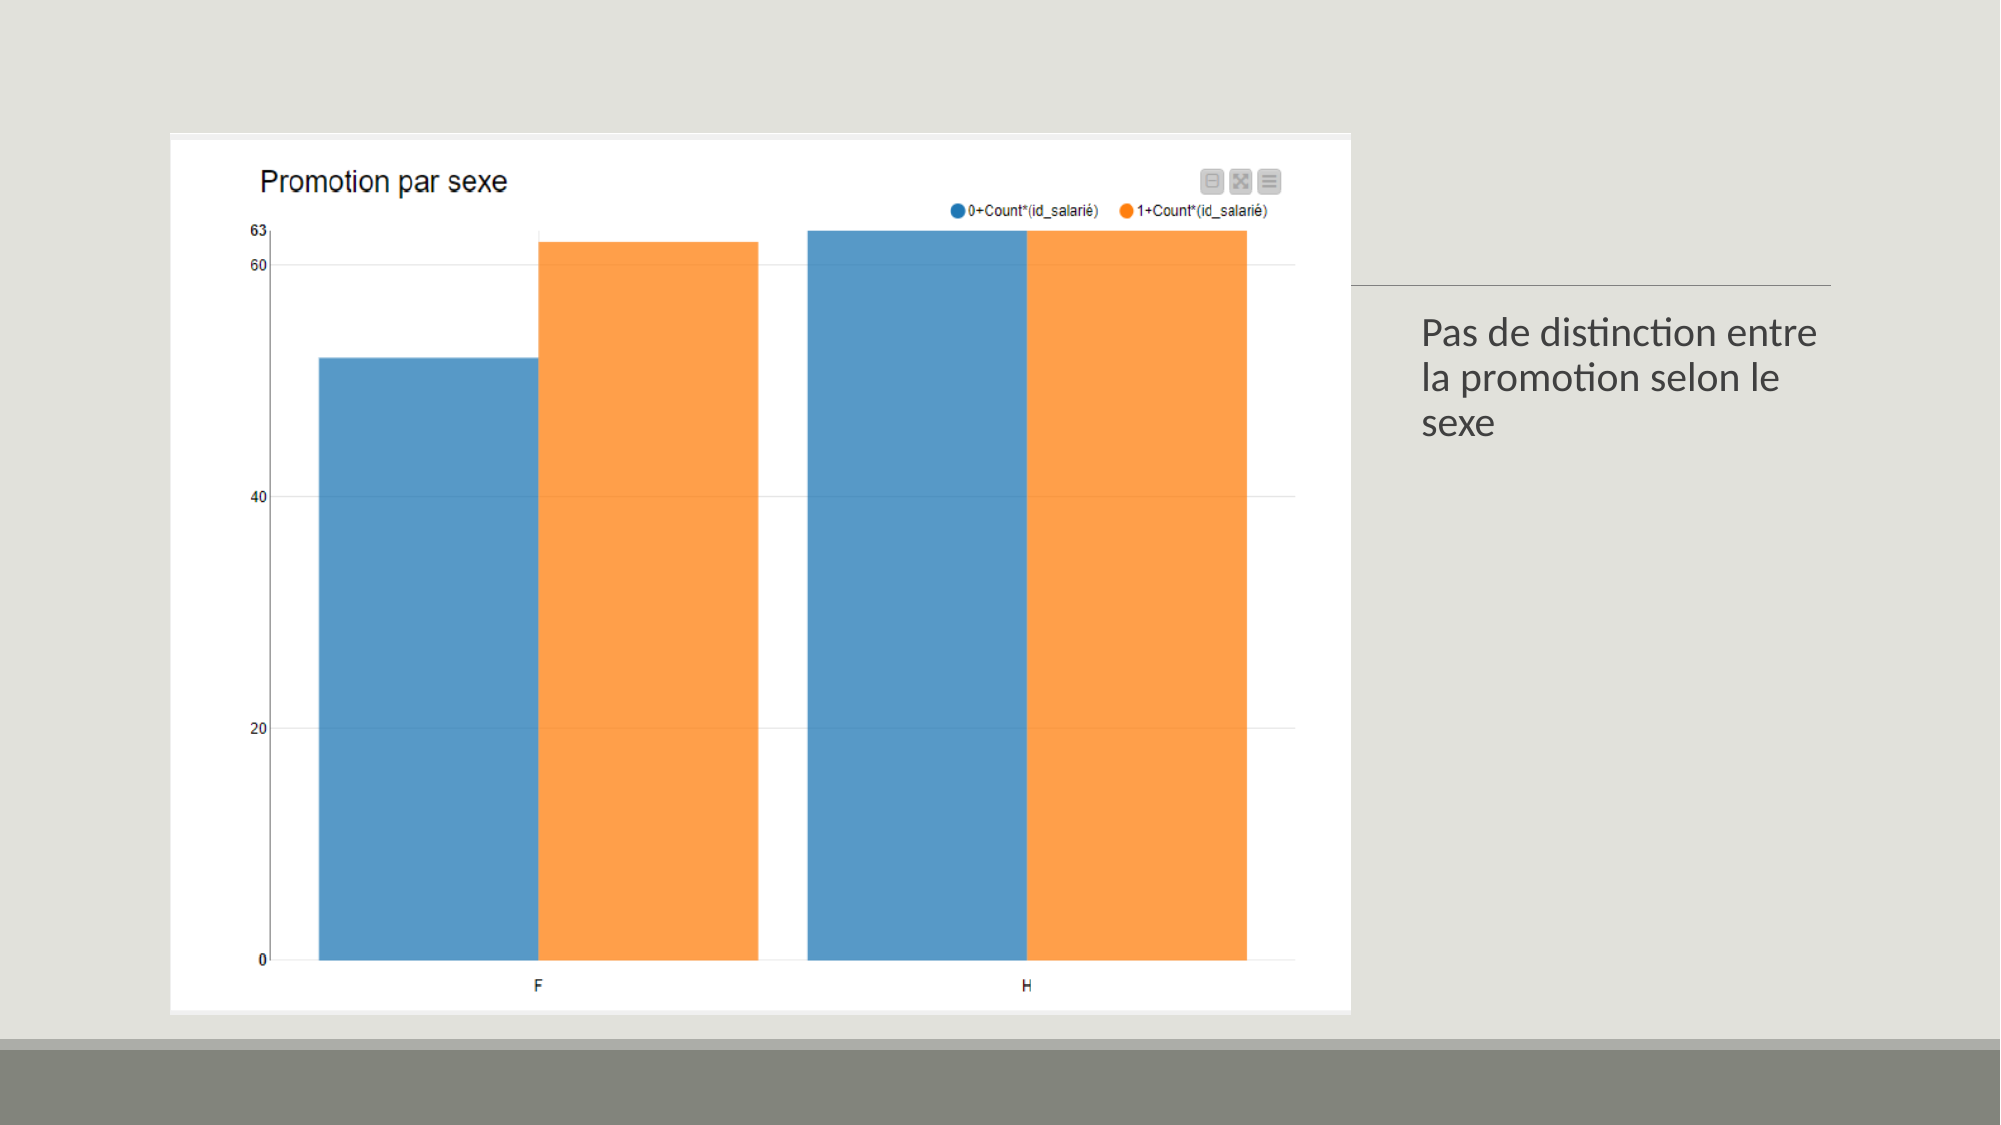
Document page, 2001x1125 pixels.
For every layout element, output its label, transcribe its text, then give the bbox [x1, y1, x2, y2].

picture [169, 133, 1352, 1016]
list Pas de distinction entre la promotion selon le sexe [1421, 302, 1830, 963]
